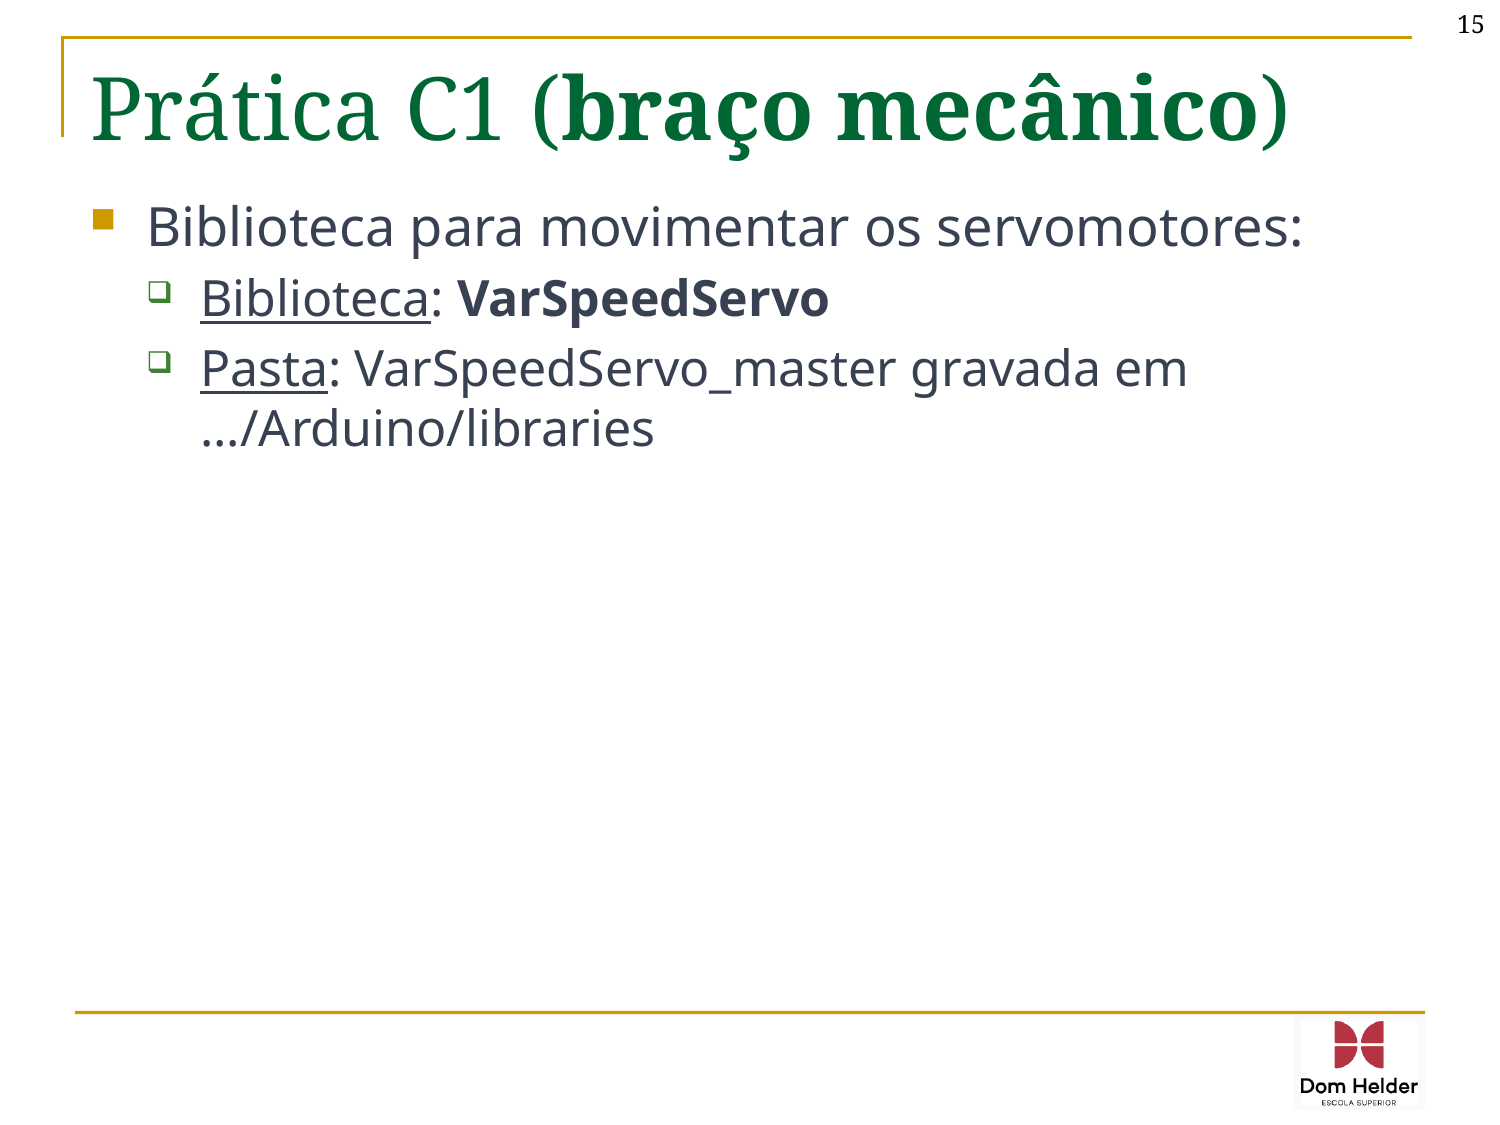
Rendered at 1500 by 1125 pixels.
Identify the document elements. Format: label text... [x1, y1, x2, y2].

title Prática C1 (braço mecânico) [75, 45, 1425, 184]
picture [1293, 1015, 1425, 1110]
slide_number 15 [1424, 0, 1500, 51]
list Biblioteca para movimentar os servomotores: Biblioteca: VarSpeedServo Pasta: VarSpeedServo_master gravada em .../Arduino/libraries [75, 184, 1425, 928]
